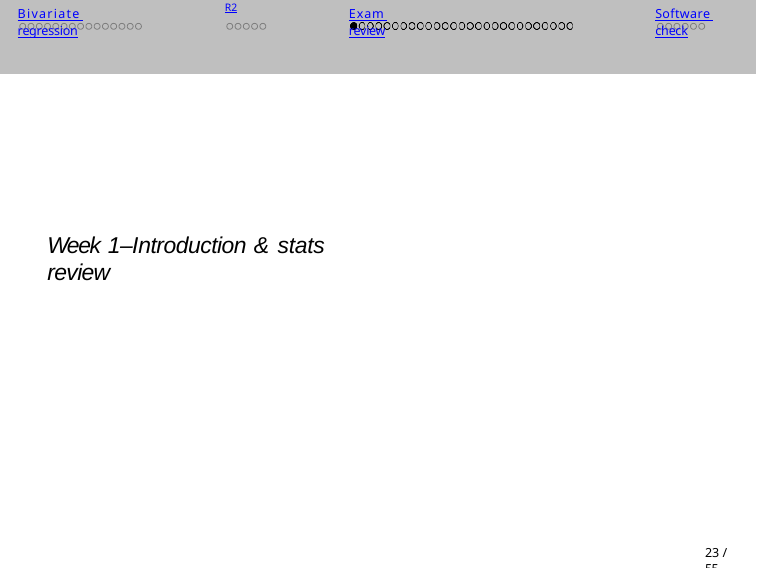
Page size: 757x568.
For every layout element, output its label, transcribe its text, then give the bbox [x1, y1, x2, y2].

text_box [226, 22, 267, 30]
text_box R2 [218, 0, 247, 16]
text_box Exam review [346, 4, 422, 25]
text_box Week 1–Introduction & stats review [45, 228, 393, 286]
picture [350, 22, 573, 30]
text_box Software check [653, 4, 741, 41]
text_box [656, 22, 706, 30]
slide_number 23 / 55 [698, 548, 745, 568]
text_box Exam review [346, 34, 422, 41]
text_box Bivariate regression [15, 4, 128, 41]
